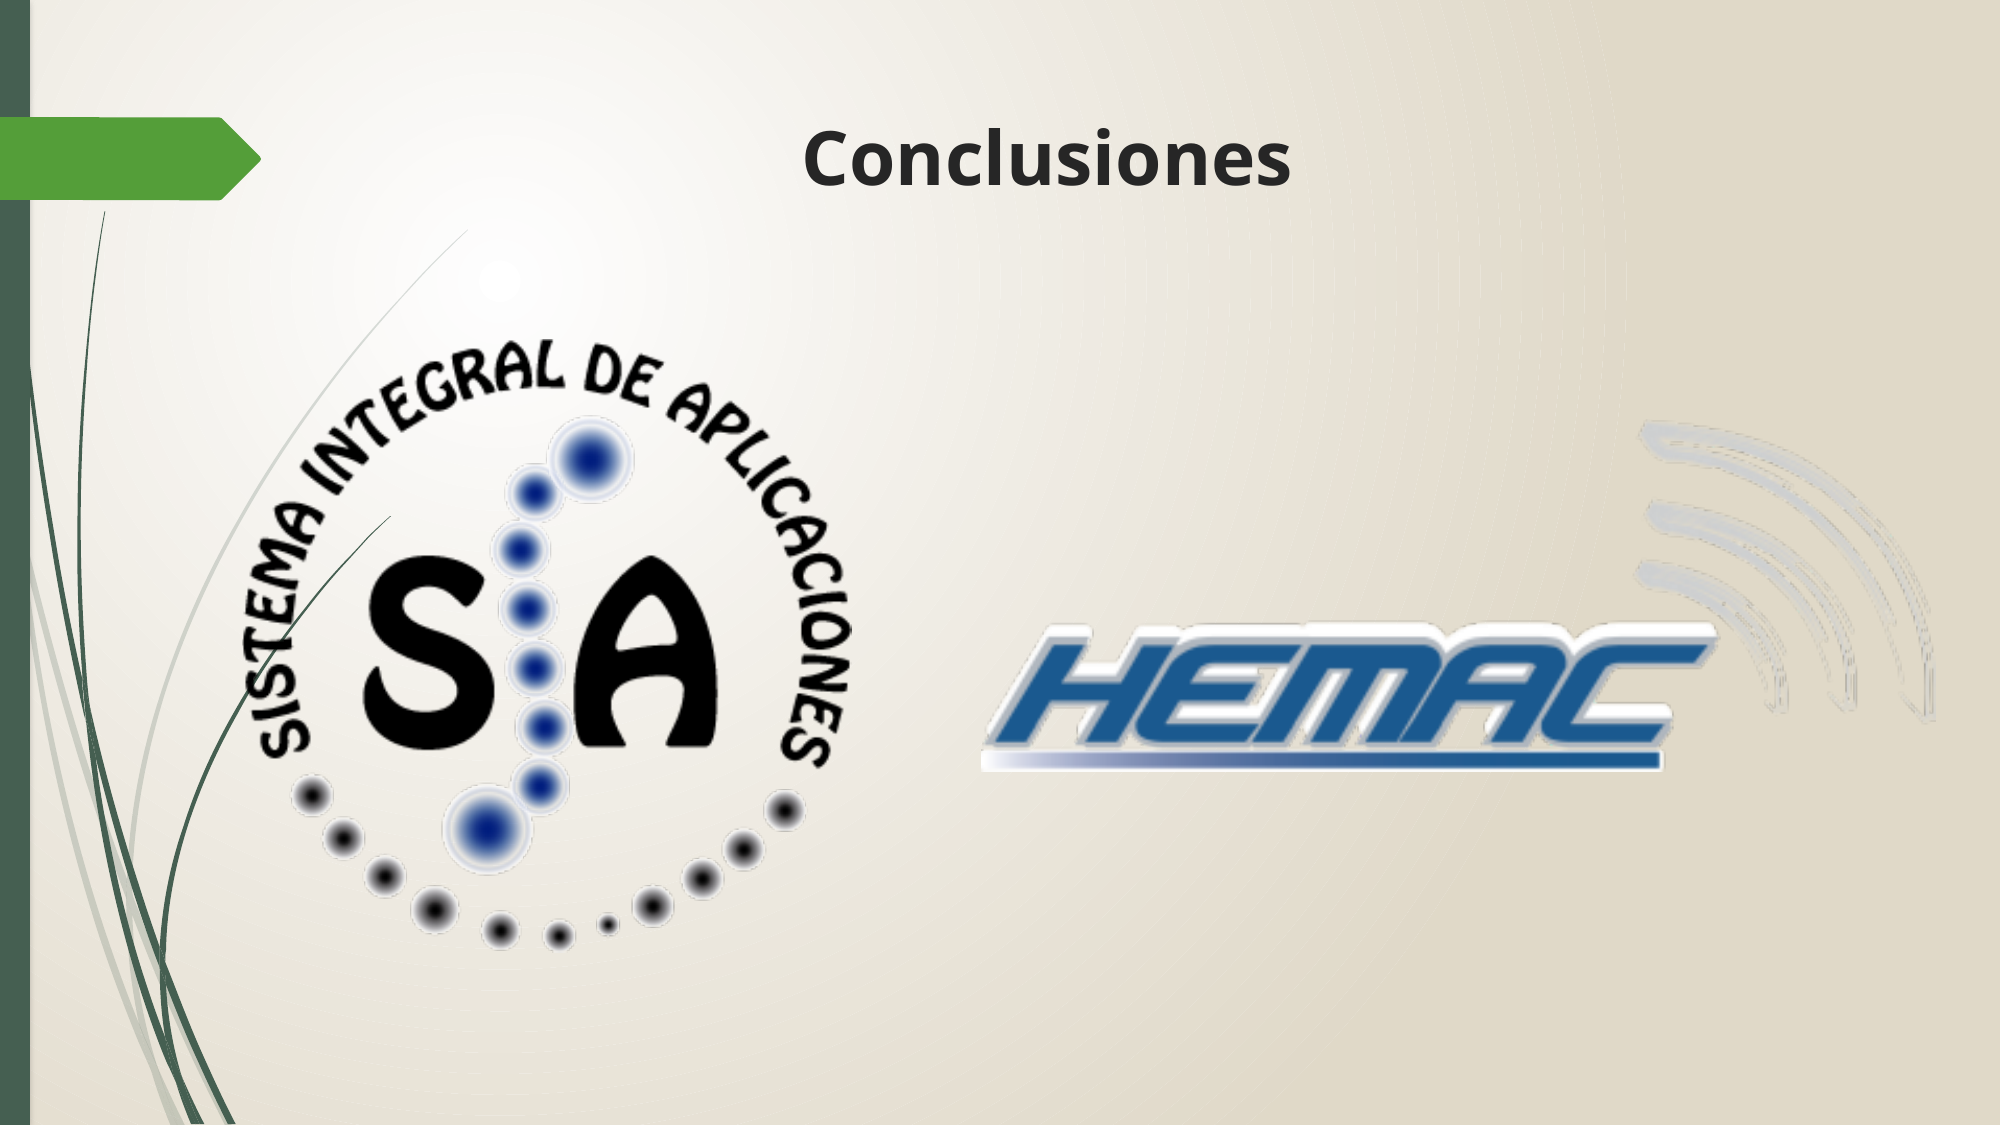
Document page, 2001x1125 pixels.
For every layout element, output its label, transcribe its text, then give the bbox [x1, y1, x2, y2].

picture [242, 339, 852, 953]
picture [980, 419, 1936, 772]
title Conclusiones [207, 102, 1888, 215]
